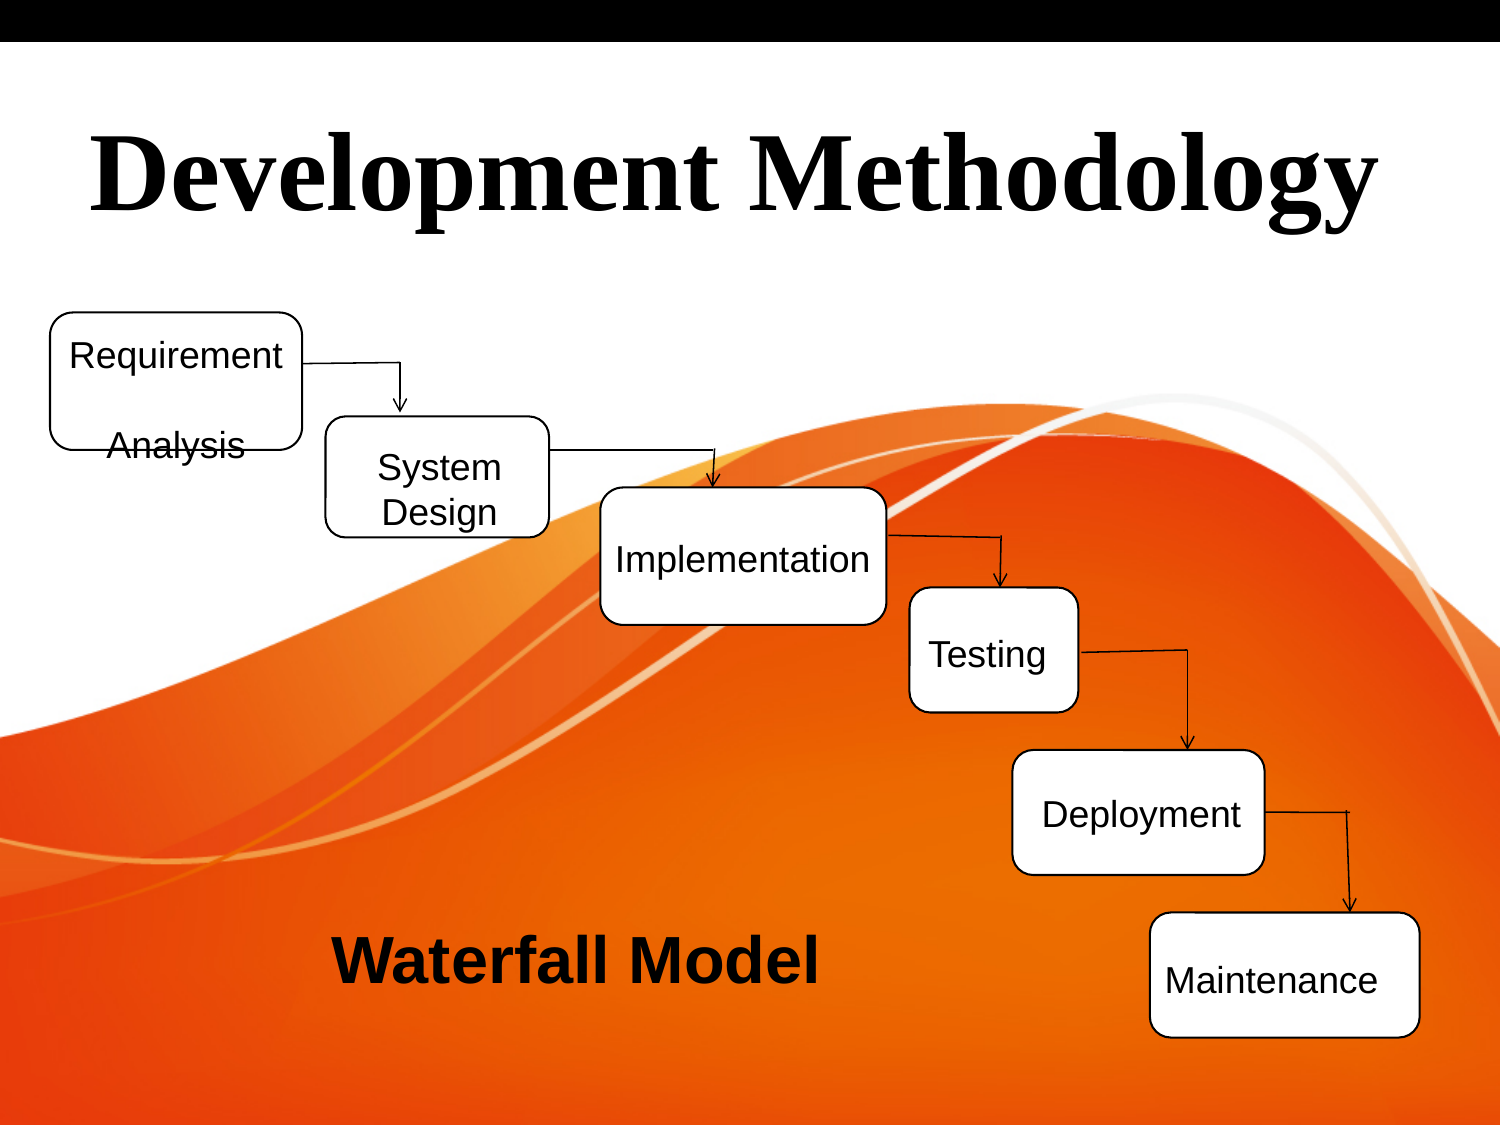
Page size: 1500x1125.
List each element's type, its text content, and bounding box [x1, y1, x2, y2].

text_box [324, 415, 550, 525]
title Development Methodology [74, 74, 1402, 256]
text_box [52, 311, 300, 323]
text_box [1148, 911, 1421, 1039]
text_box Testing [913, 622, 1069, 682]
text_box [1346, 810, 1350, 913]
picture [0, 42, 1500, 1125]
text_box System Design [326, 435, 553, 541]
subtitle Waterfall Model [38, 256, 1448, 1063]
text_box Maintenance [1149, 948, 1401, 1009]
text_box [1011, 748, 1266, 877]
text_box [908, 586, 1080, 714]
text_box [599, 486, 888, 626]
text_box Deployment [1026, 782, 1265, 842]
text_box Requirement Analysis [50, 323, 302, 473]
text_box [1081, 649, 1187, 653]
text_box Implementation [600, 527, 888, 588]
